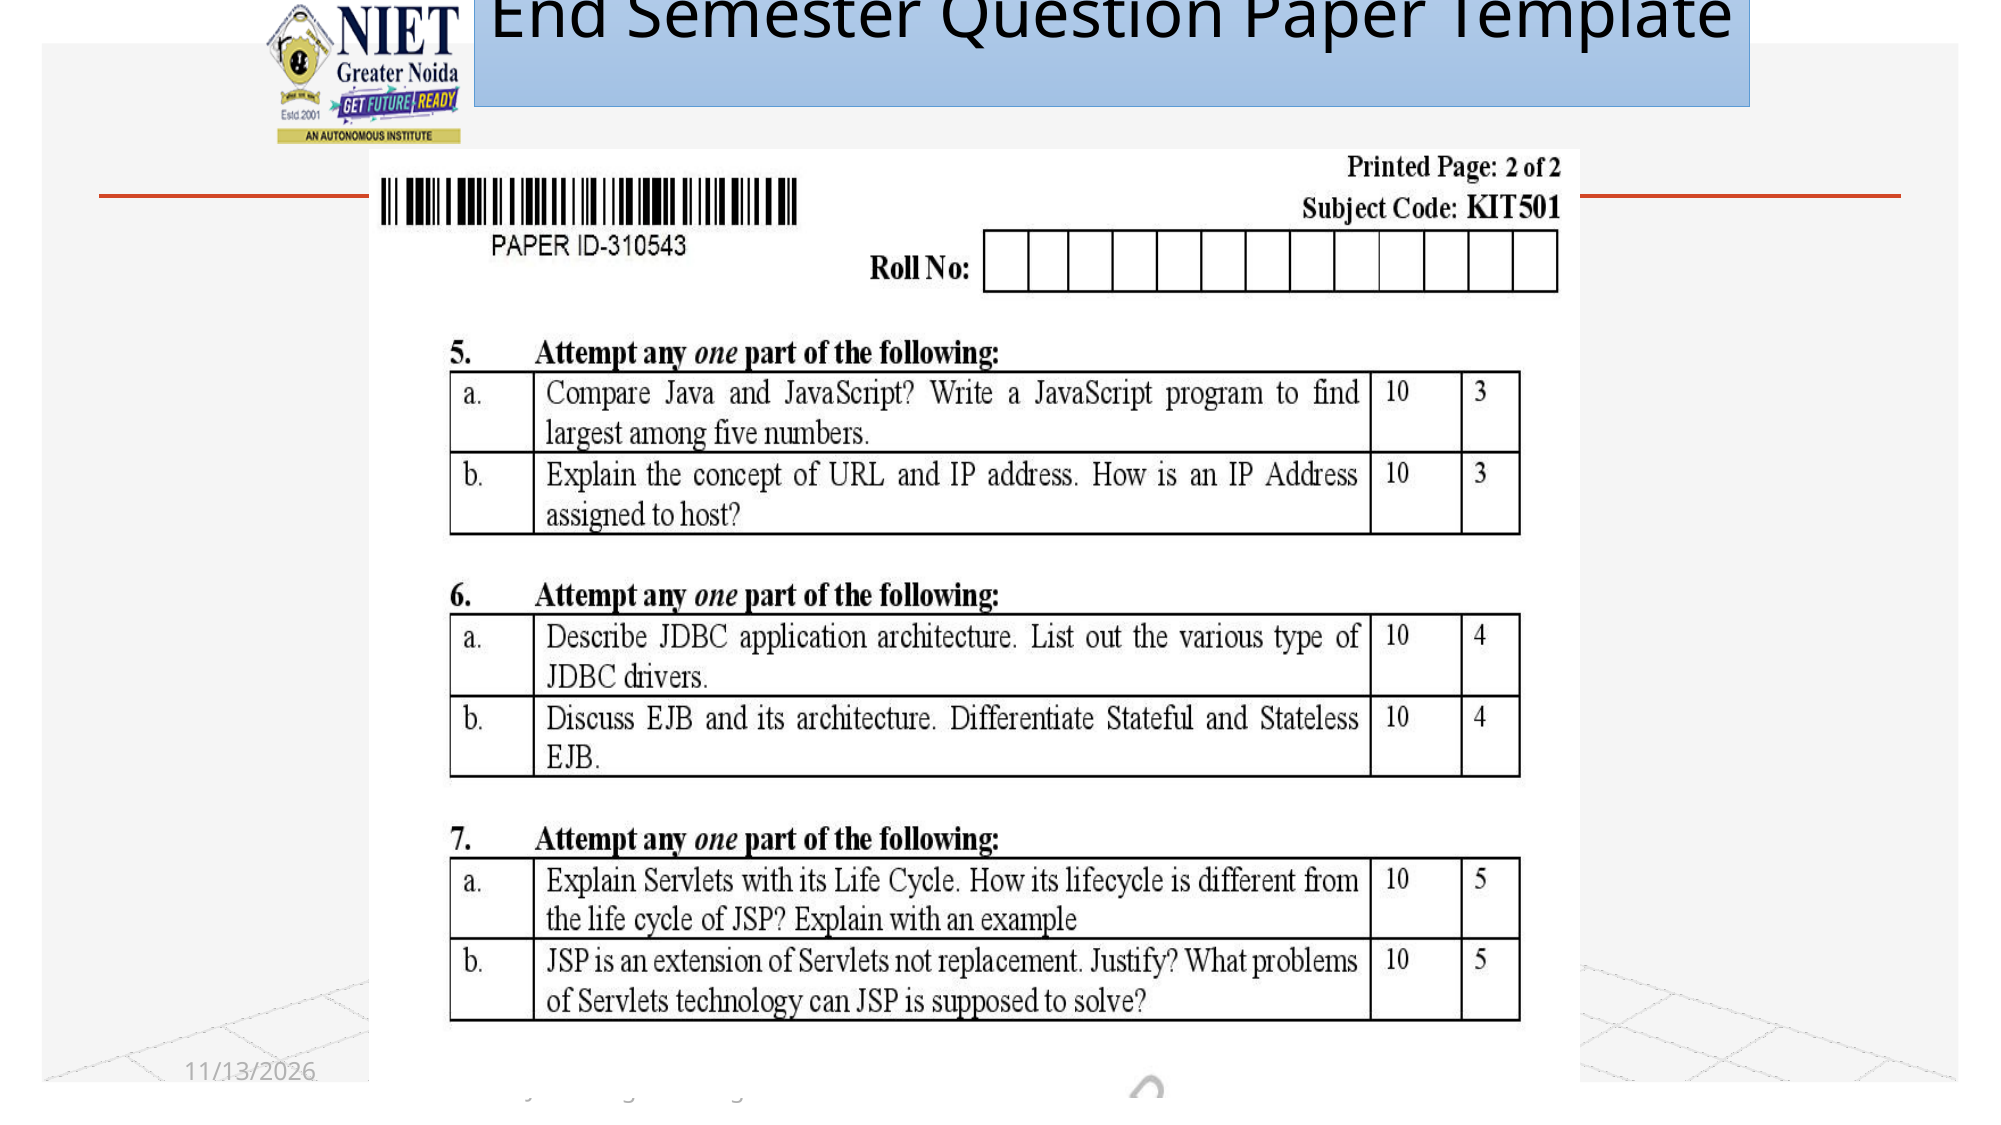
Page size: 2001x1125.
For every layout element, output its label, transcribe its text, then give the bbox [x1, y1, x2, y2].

picture [266, 4, 461, 144]
slide_number 15-May-24 [75, 1042, 425, 1103]
text_box End Semester Question Paper Template [474, 0, 1750, 107]
footer Shweta Singh ACSAI0612 Advance Java Programming Unit 1 [512, 1098, 988, 1103]
picture [44, 149, 1956, 1098]
slide_number 17 [1074, 1098, 1425, 1103]
